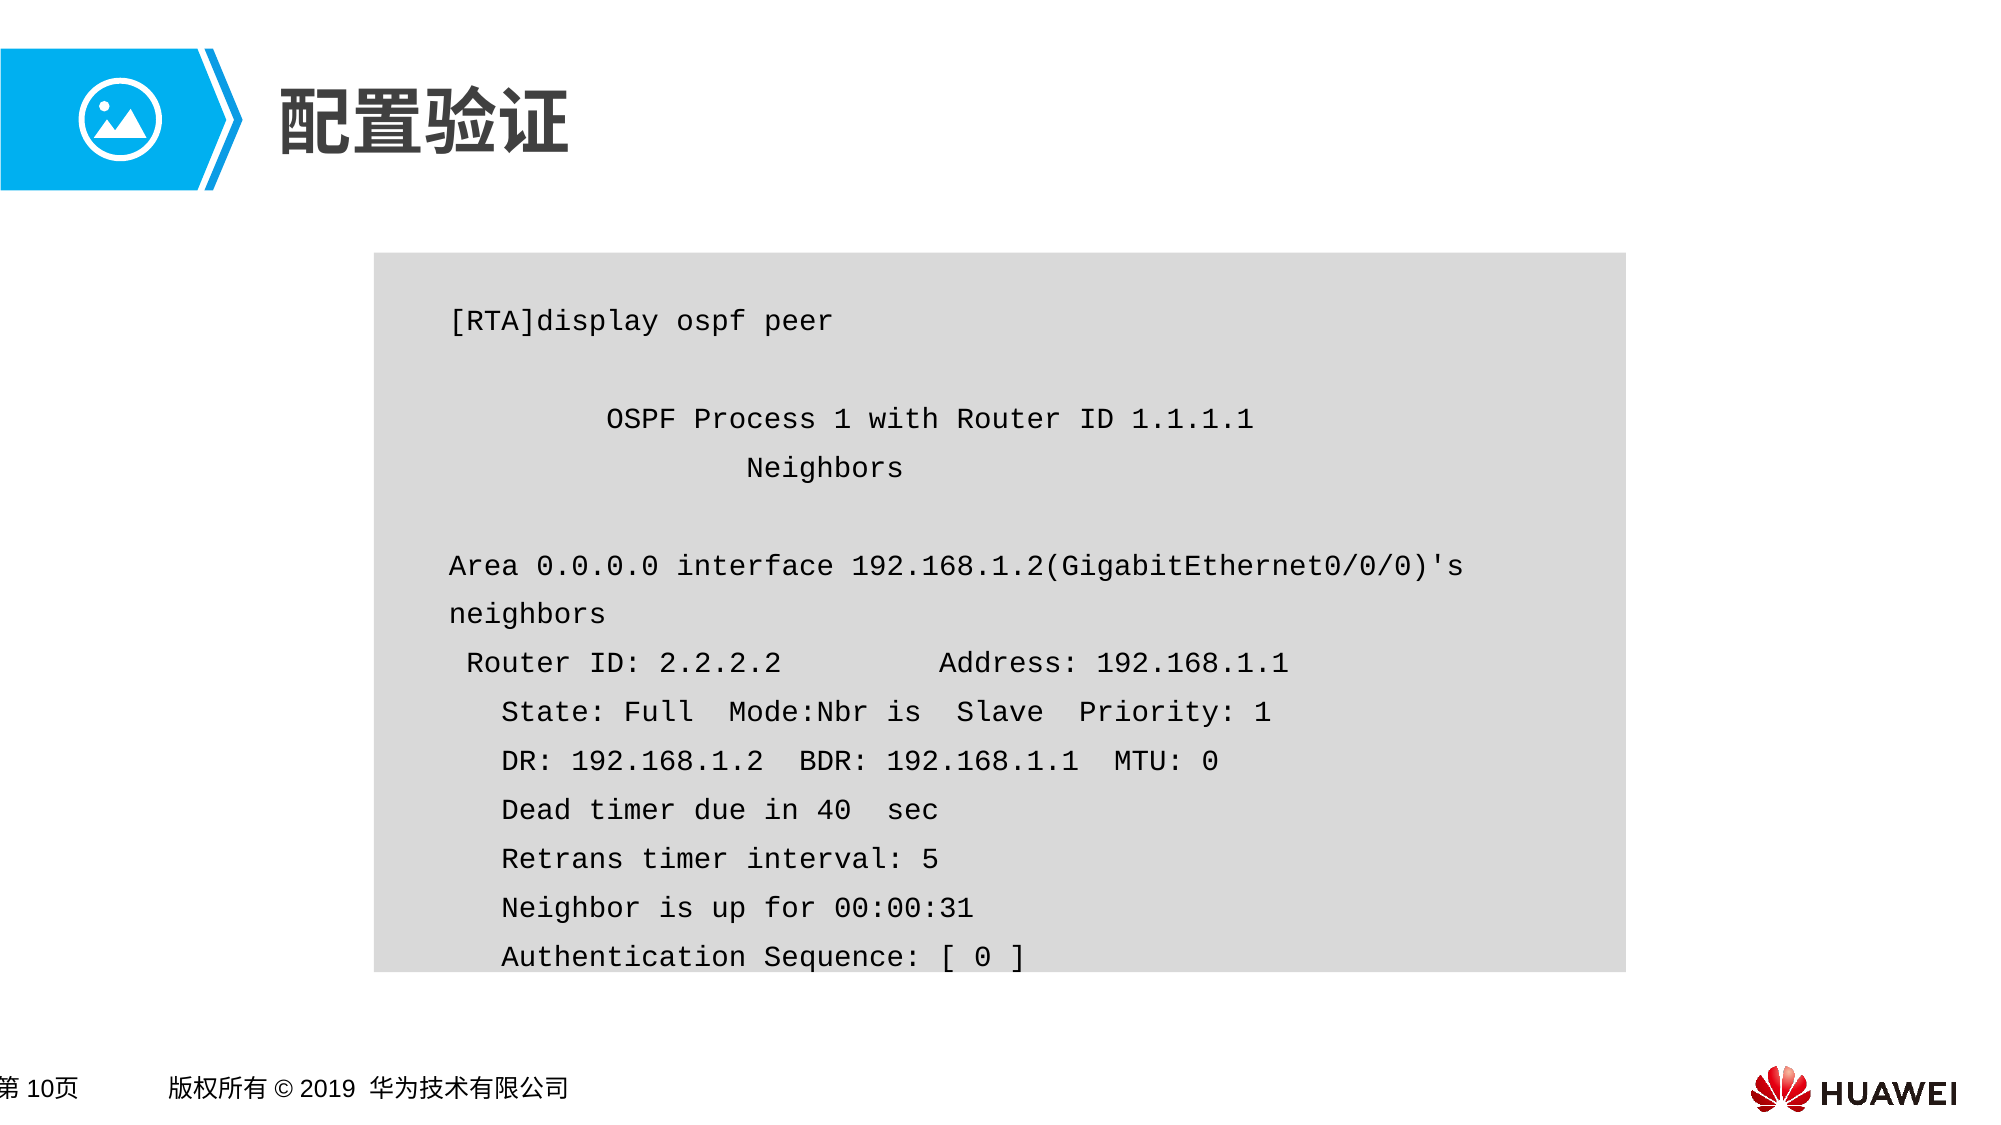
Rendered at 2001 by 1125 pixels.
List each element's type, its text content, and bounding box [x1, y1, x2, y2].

text_box [RTA]display ospf peer OSPF Process 1 with Router ID 1.1.1.1 Neighbors Area 0.0.0.0 interface 192.168.1.2(GigabitEthernet0/0/0)'s neighbors Router ID: 2.2.2.2 Address: 192.168.1.1 State: Full Mode:Nbr is Slave Priority: 1 DR: 192.168.1.2 BDR: 192.168.1.1 MTU: 0 Dead timer due in 40 sec Retrans timer interval: 5 Neighbor is up for 00:00:31 Authentication Sequence: [ 0 ] [373, 252, 1626, 973]
title 配置验证 [261, 67, 1875, 173]
picture [1751, 1066, 1956, 1112]
